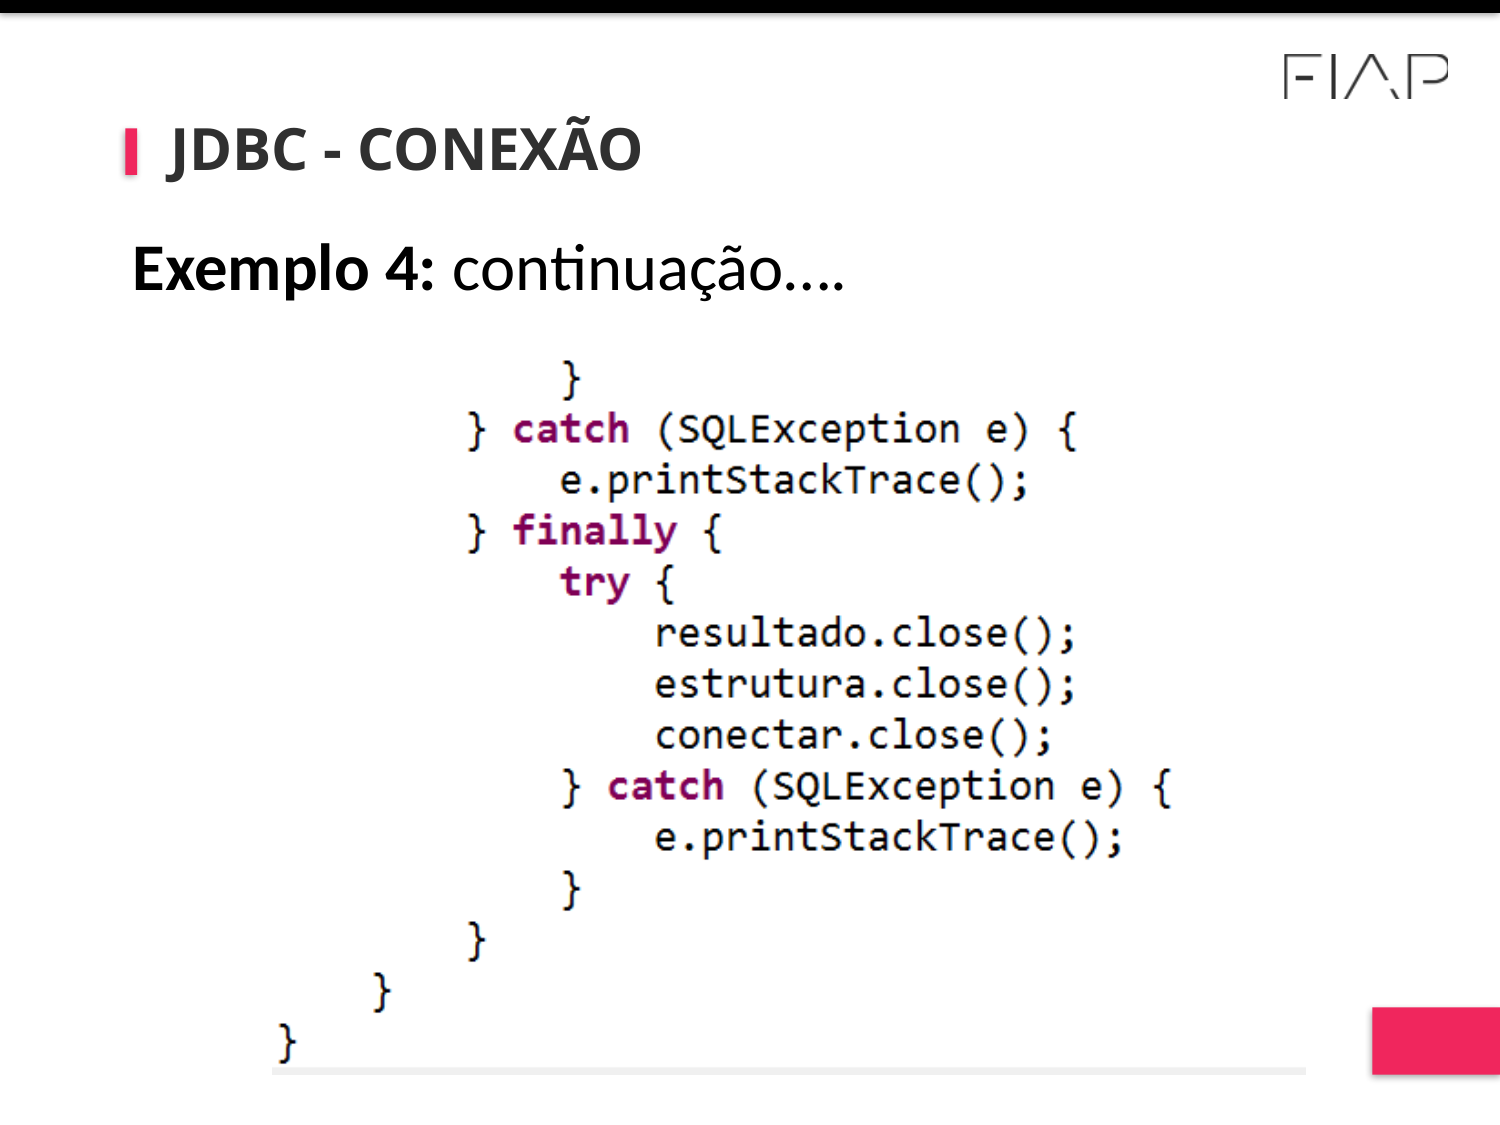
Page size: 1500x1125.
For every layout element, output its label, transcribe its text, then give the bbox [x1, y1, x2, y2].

text_box Exemplo 4: continuação…. [118, 225, 1356, 312]
text_box [1372, 1007, 1500, 1075]
text_box JDBC - CONEXÃO [155, 112, 1364, 191]
text_box [0, 0, 1500, 14]
picture [1283, 53, 1449, 99]
text_box [125, 128, 138, 176]
picture [272, 350, 1306, 1075]
